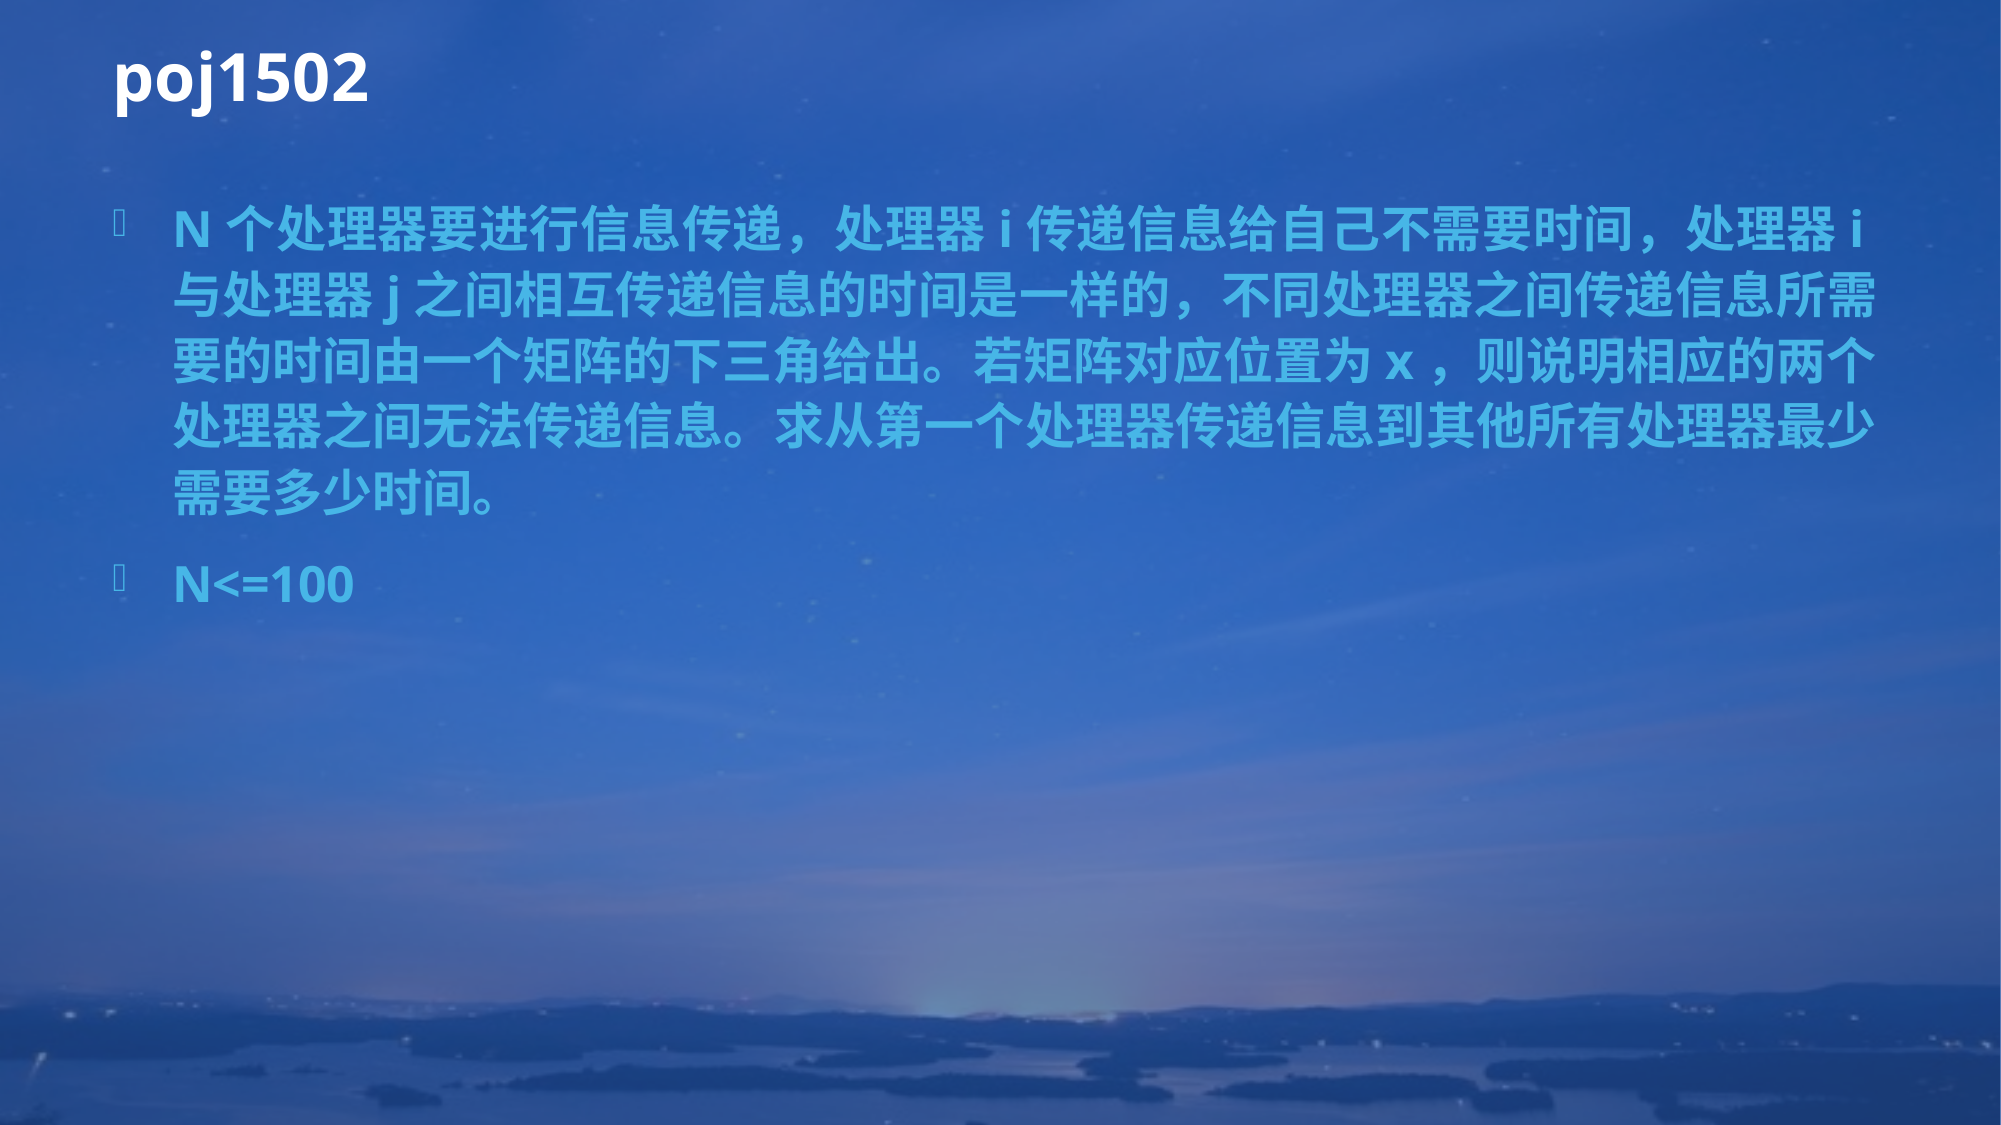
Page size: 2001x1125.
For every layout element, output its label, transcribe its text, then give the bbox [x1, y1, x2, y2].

title poj1502 [97, 27, 1892, 133]
list N个处理器要进行信息传递，处理器i传递信息给自己不需要时间，处理器i与处理器j之间相互传递信息的时间是一样的，不同处理器之间传递信息所需要的时间由一个矩阵的下三角给出。若矩阵对应位置为x，则说明相应的两个处理器之间无法传递信息。求从第一个处理器传递信息到其他所有处理器最少需要多少时间。 N<=100 [97, 183, 1892, 1056]
